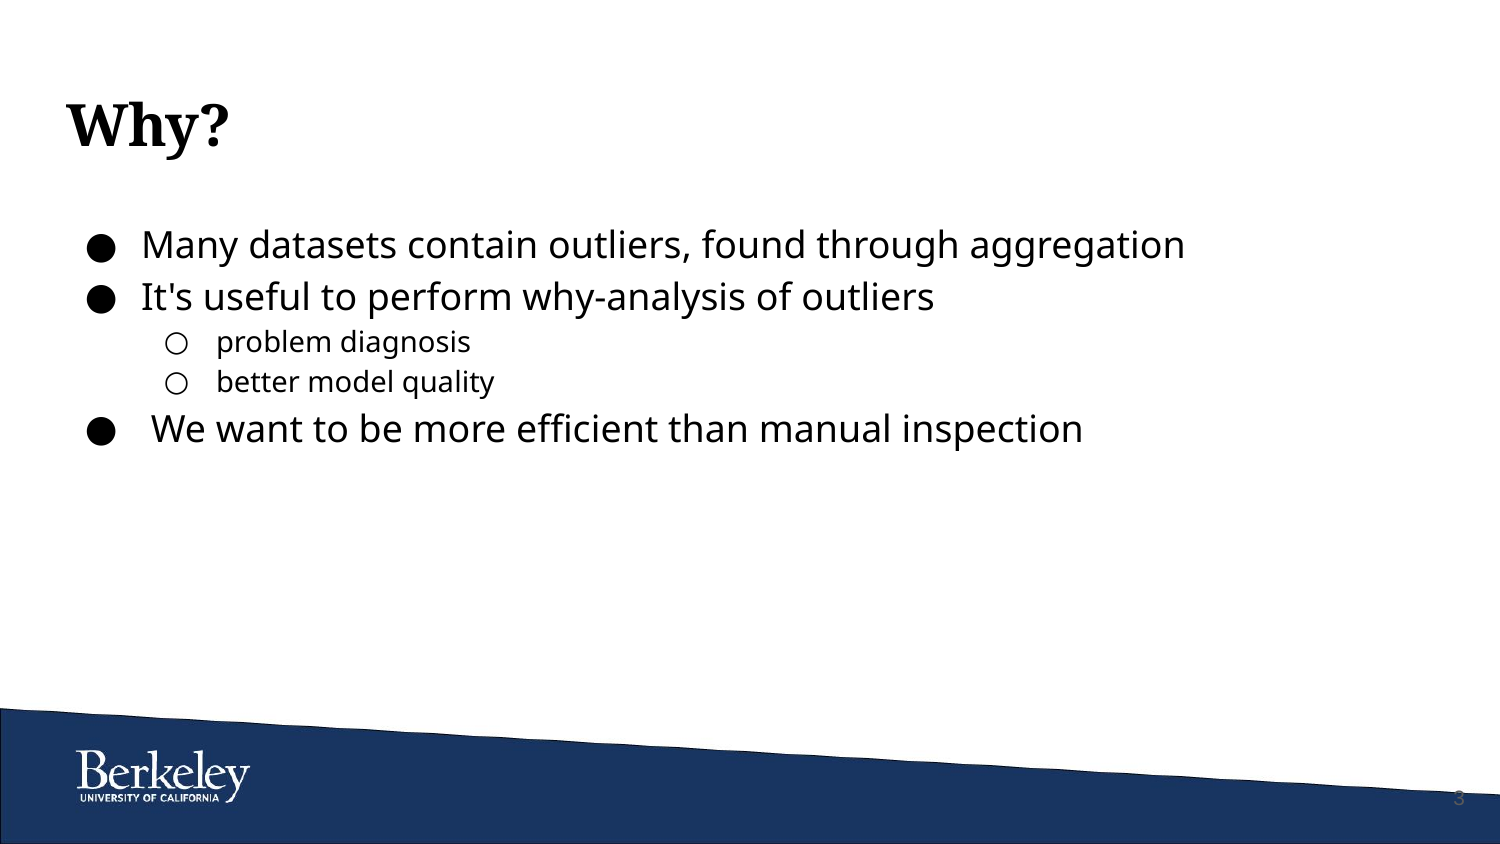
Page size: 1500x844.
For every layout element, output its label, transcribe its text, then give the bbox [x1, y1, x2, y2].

list Many datasets contain outliers, found through aggregation It's useful to perform why-analysis of outliers problem diagnosis better model quality We want to be more efficient than manual inspection [51, 199, 1435, 674]
slide_number ‹#› [1389, 764, 1480, 830]
picture [0, 0, 1500, 844]
title Why? [51, 72, 1449, 200]
